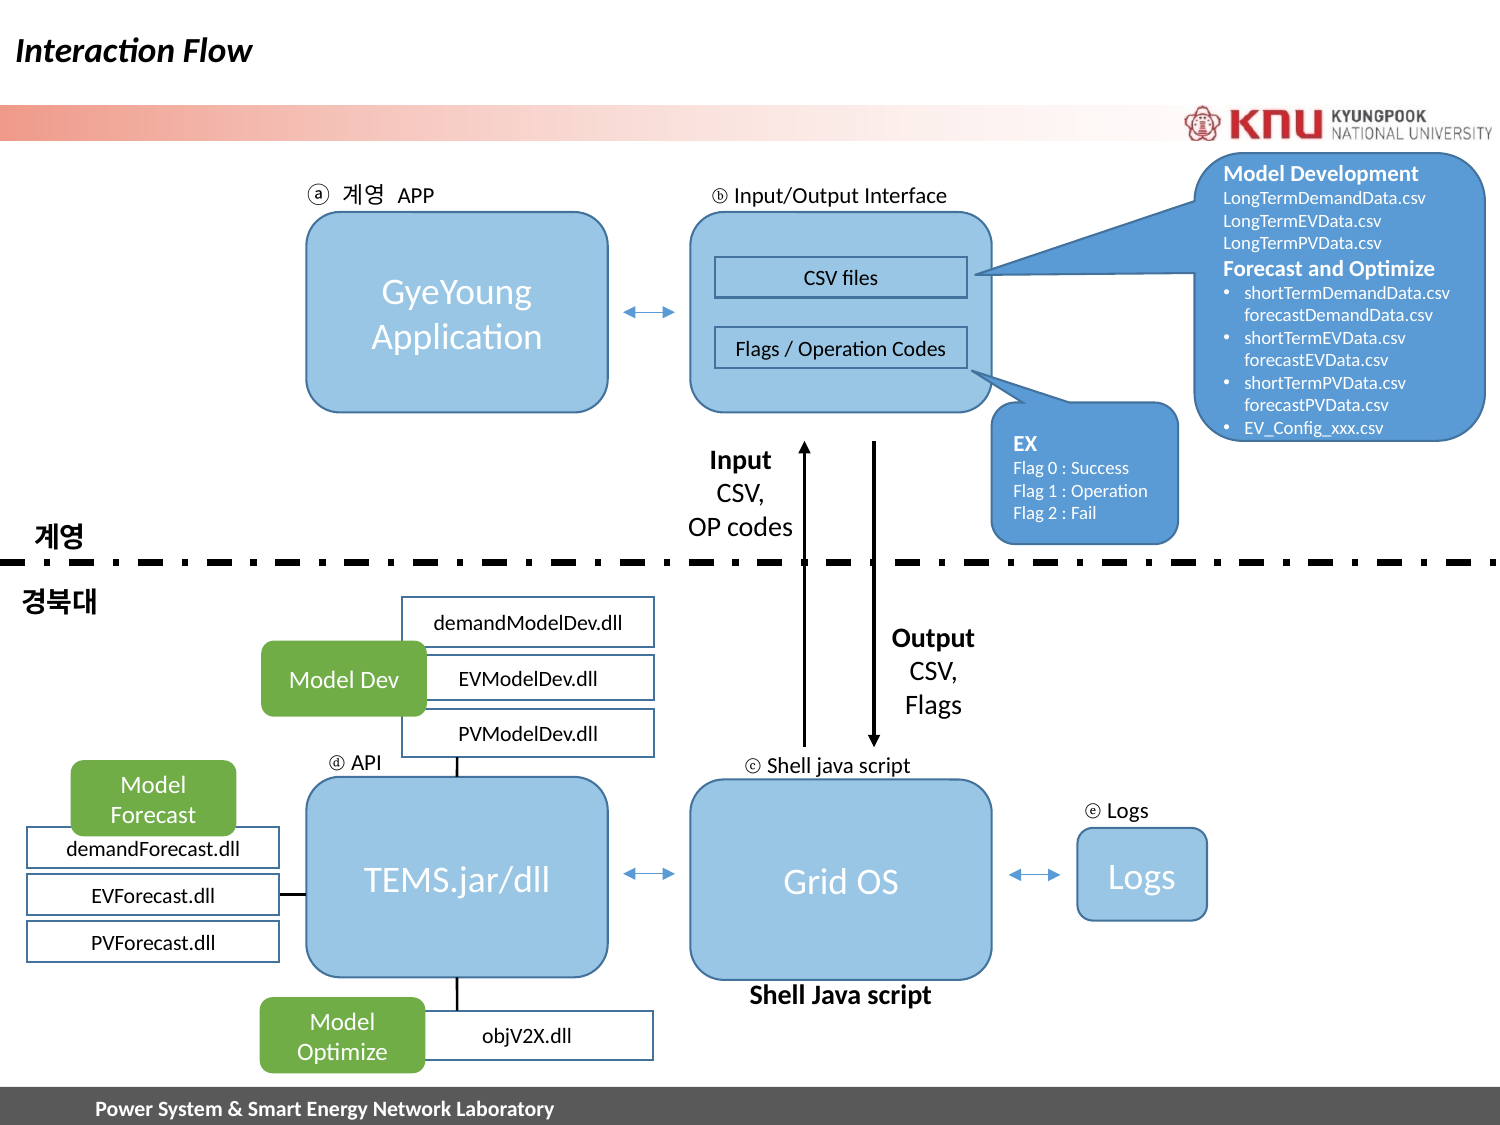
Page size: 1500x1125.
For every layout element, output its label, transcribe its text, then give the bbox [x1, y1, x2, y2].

text_box ⓔ Logs [979, 788, 1254, 831]
text_box EX Flag 0 : Success Flag 1 : Operation Flag 2 : Fail [990, 376, 1180, 546]
text_box Grid OS [689, 779, 993, 970]
text_box ⓓ API [217, 740, 493, 783]
picture [1184, 105, 1492, 141]
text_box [259, 997, 653, 1074]
text_box ⓐ 계영 APP [285, 172, 458, 215]
text_box Output CSV, Flags [863, 611, 873, 728]
text_box ⓒ Shell java script [690, 742, 965, 786]
text_box GyeYoung Application [305, 210, 609, 414]
text_box 경북대 [0, 576, 120, 626]
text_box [690, 211, 992, 413]
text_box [27, 760, 280, 962]
text_box 계영 [0, 511, 120, 561]
text_box Shell Java script [698, 968, 984, 1018]
text_box ⓑ Input/Output Interface [692, 172, 968, 211]
text_box TEMS.jar/dll [305, 775, 609, 979]
text_box Logs [1076, 831, 1209, 922]
text_box Model Development LongTermDemandData.csv LongTermEVData.csv LongTermPVData.csv Forecast and Optimize shortTermDemandData.csv forecastDemandData.csv shortTermEVData.csv forecastEVData.csv shortTermPVData.csv forecastPVData.csv EV_Config_xxx.csv [992, 152, 1486, 442]
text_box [261, 597, 655, 758]
text_box Input CSV, OP codes [670, 433, 811, 550]
title Interaction Flow [0, 12, 1500, 91]
text_box Output CSV, Flags [875, 611, 1004, 728]
